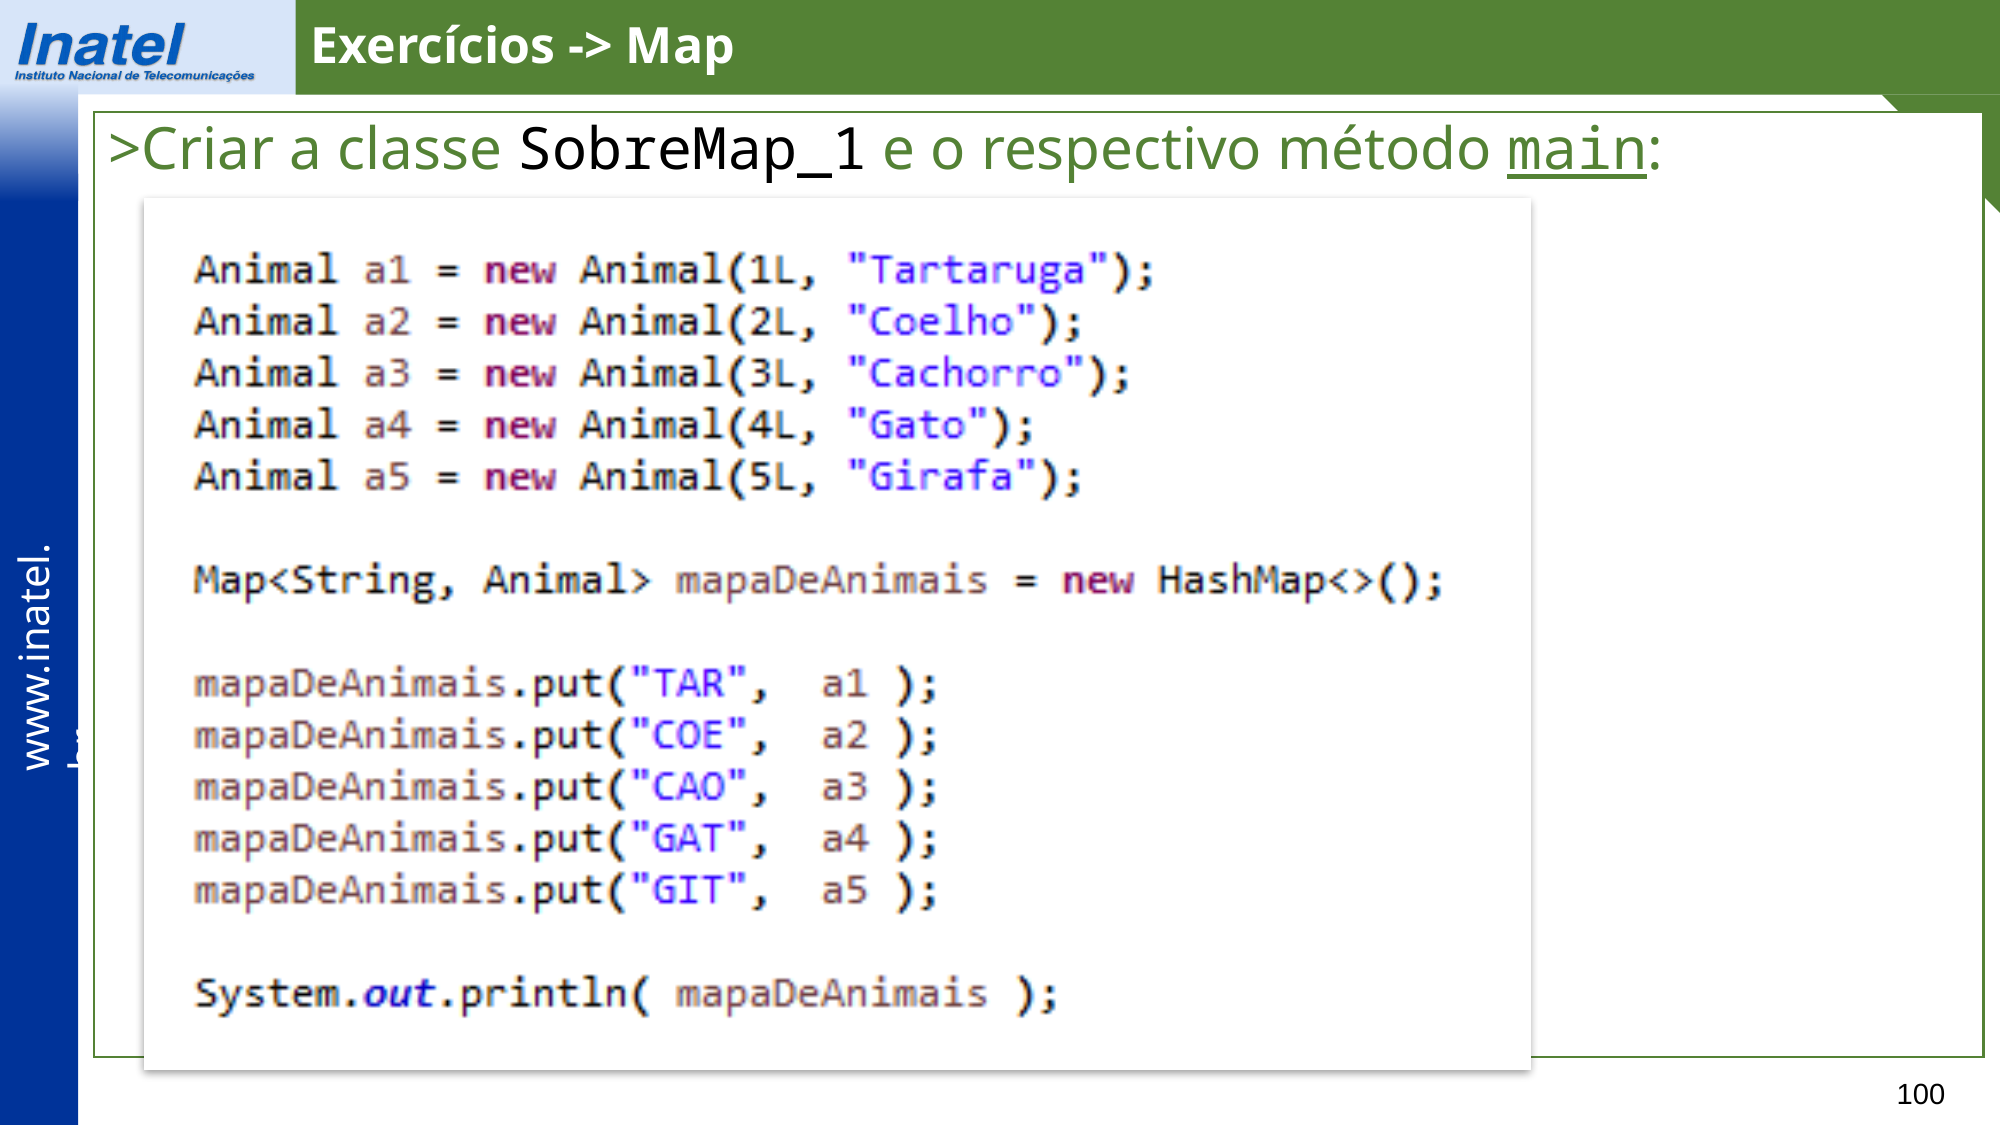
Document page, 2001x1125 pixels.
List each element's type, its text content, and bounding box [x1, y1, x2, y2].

picture [12, 20, 258, 85]
picture [158, 212, 1517, 1056]
text_box >Criar a classe SobreMap_1 e o respectivo método main: [93, 111, 1985, 1058]
text_box Exercícios -> Map [295, 0, 2000, 96]
text_box [1879, 93, 2000, 215]
